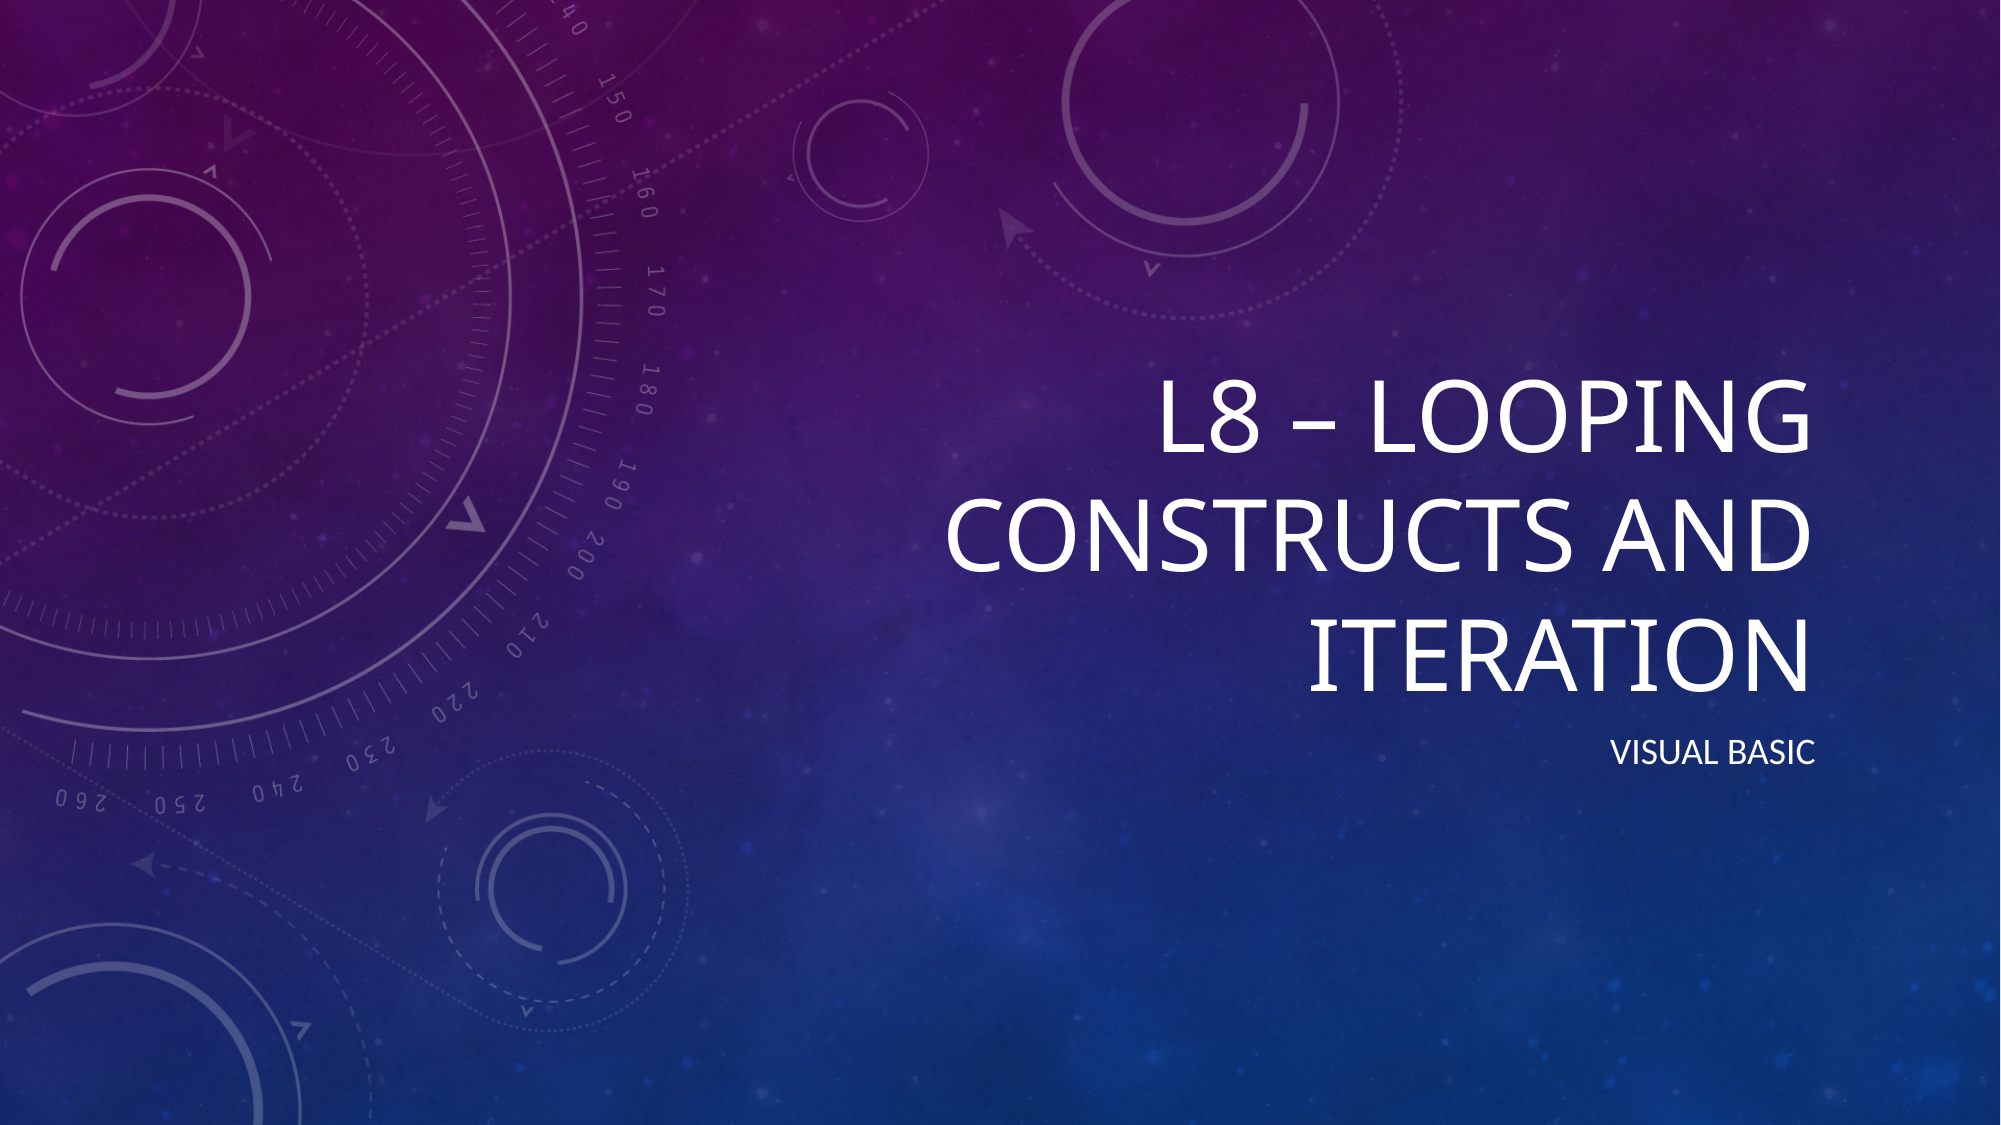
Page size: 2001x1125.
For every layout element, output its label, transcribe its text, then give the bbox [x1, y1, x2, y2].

subtitle Visual Basic [650, 719, 1831, 950]
title L8 – Looping Constructs and Iteration [650, 322, 1831, 719]
picture [0, 0, 2001, 1125]
